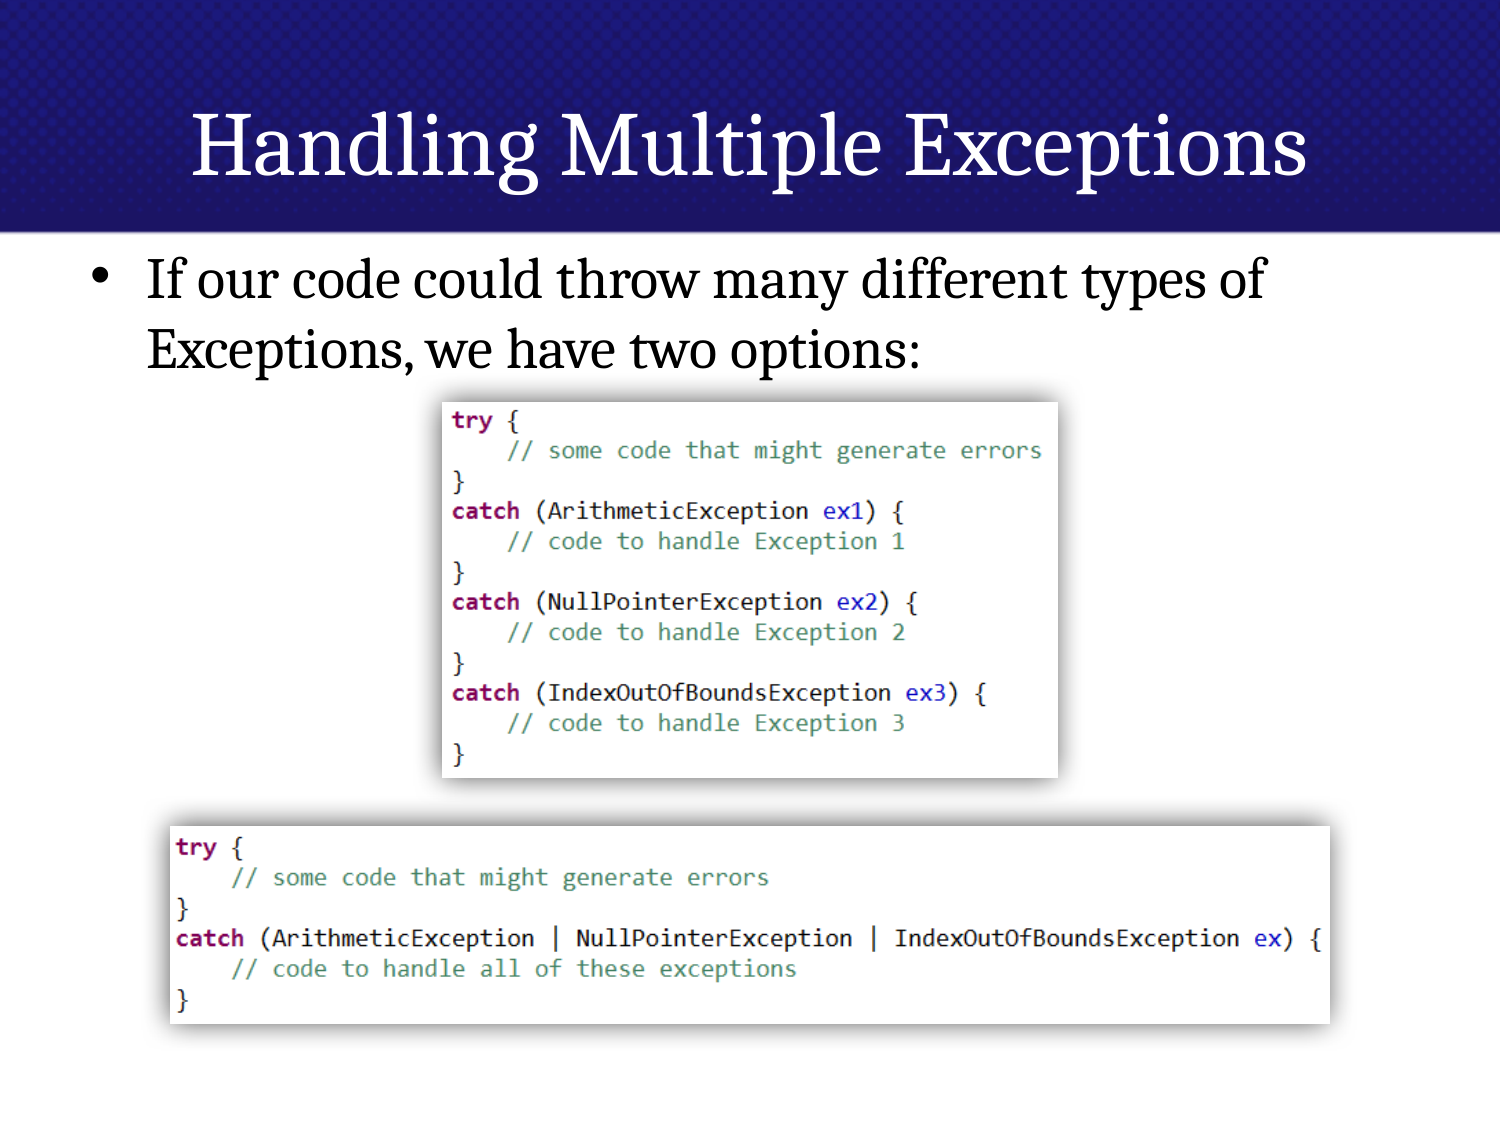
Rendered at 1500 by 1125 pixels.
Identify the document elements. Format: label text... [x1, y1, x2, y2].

picture [0, 0, 1500, 1125]
list If our code could throw many different types of Exceptions, we have two options: [75, 232, 1425, 1101]
title Handling Multiple Exceptions [75, 45, 1425, 232]
